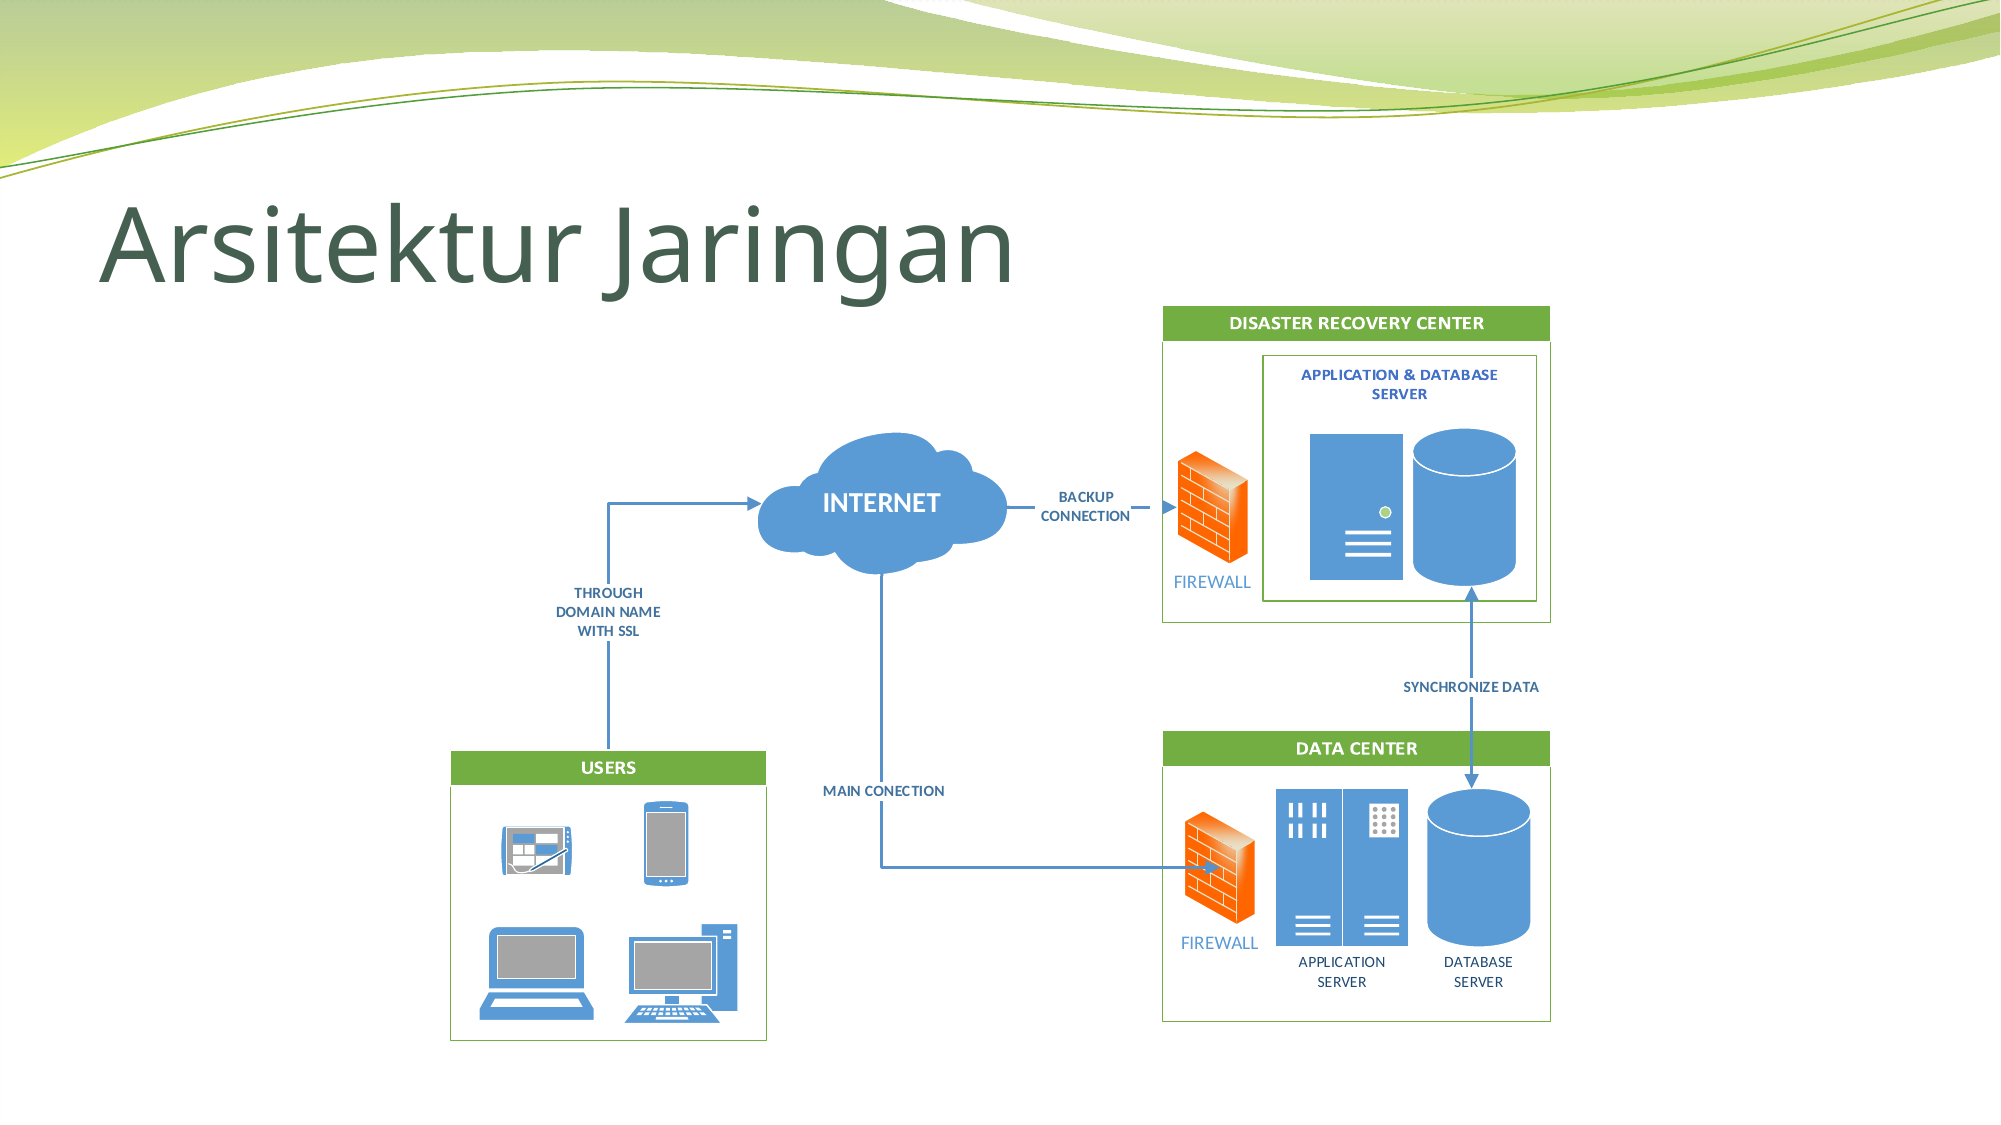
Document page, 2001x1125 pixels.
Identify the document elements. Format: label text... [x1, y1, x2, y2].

title Arsitektur Jaringan [99, 115, 1900, 303]
picture [447, 302, 1552, 1042]
